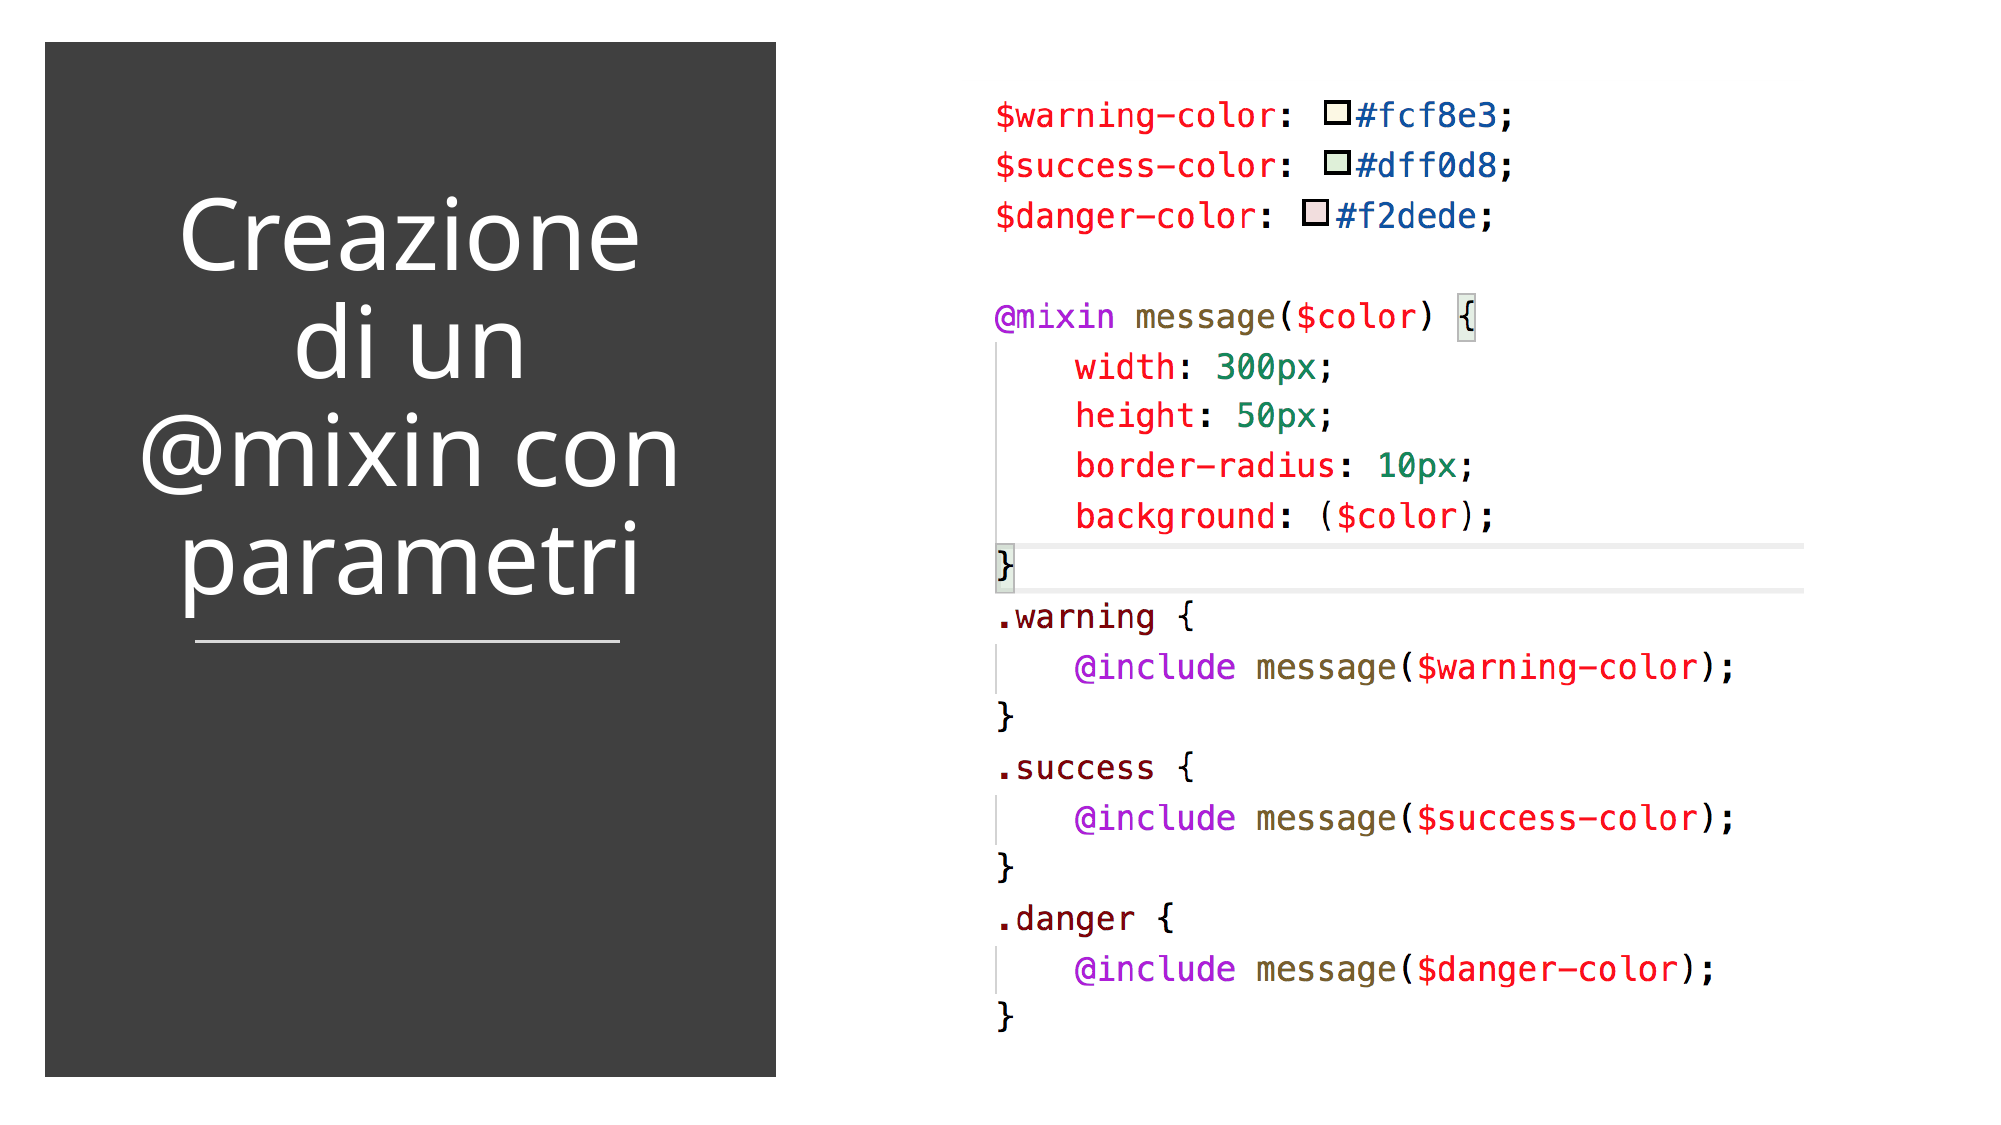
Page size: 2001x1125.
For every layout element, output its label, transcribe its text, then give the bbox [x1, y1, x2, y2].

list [962, 80, 1804, 1046]
title Creazione di un @mixin con parametri [110, 149, 711, 624]
text_box [54, 52, 767, 1067]
